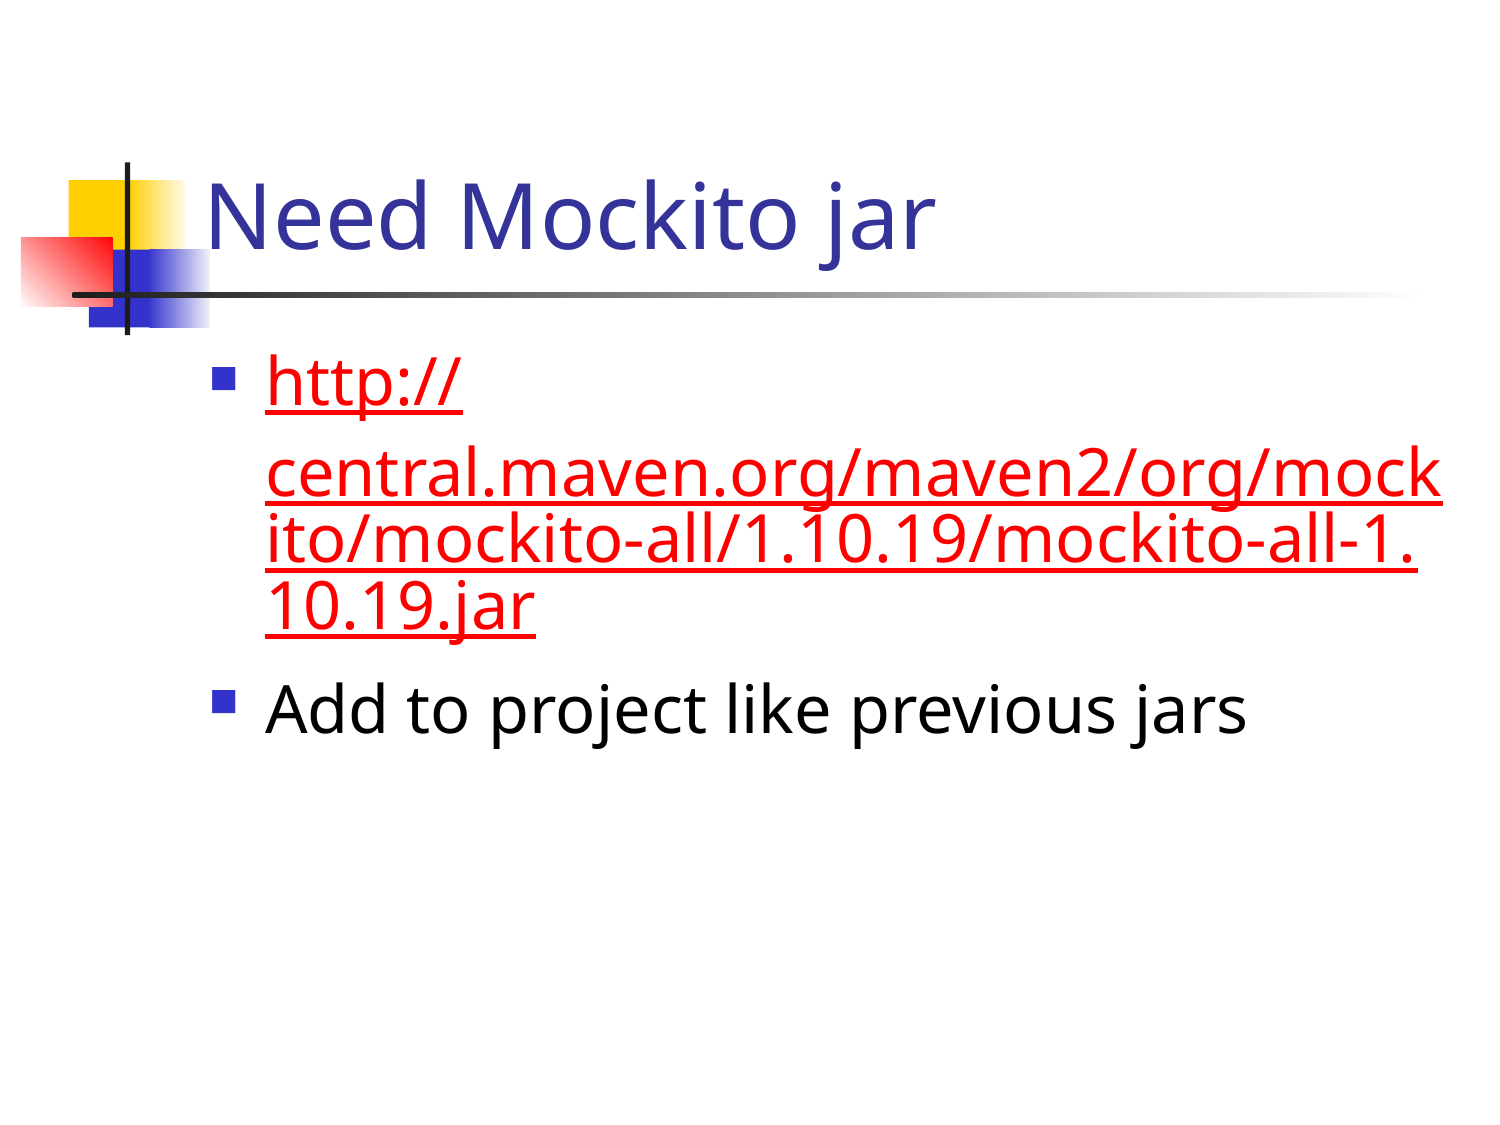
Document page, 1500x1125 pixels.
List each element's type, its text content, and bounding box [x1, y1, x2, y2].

list http://central.maven.org/maven2/org/mockito/mockito-all/1.10.19/mockito-all-1.10.19.jar Add to project like previous jars [193, 331, 1469, 1006]
title Need Mockito jar [188, 35, 1468, 275]
